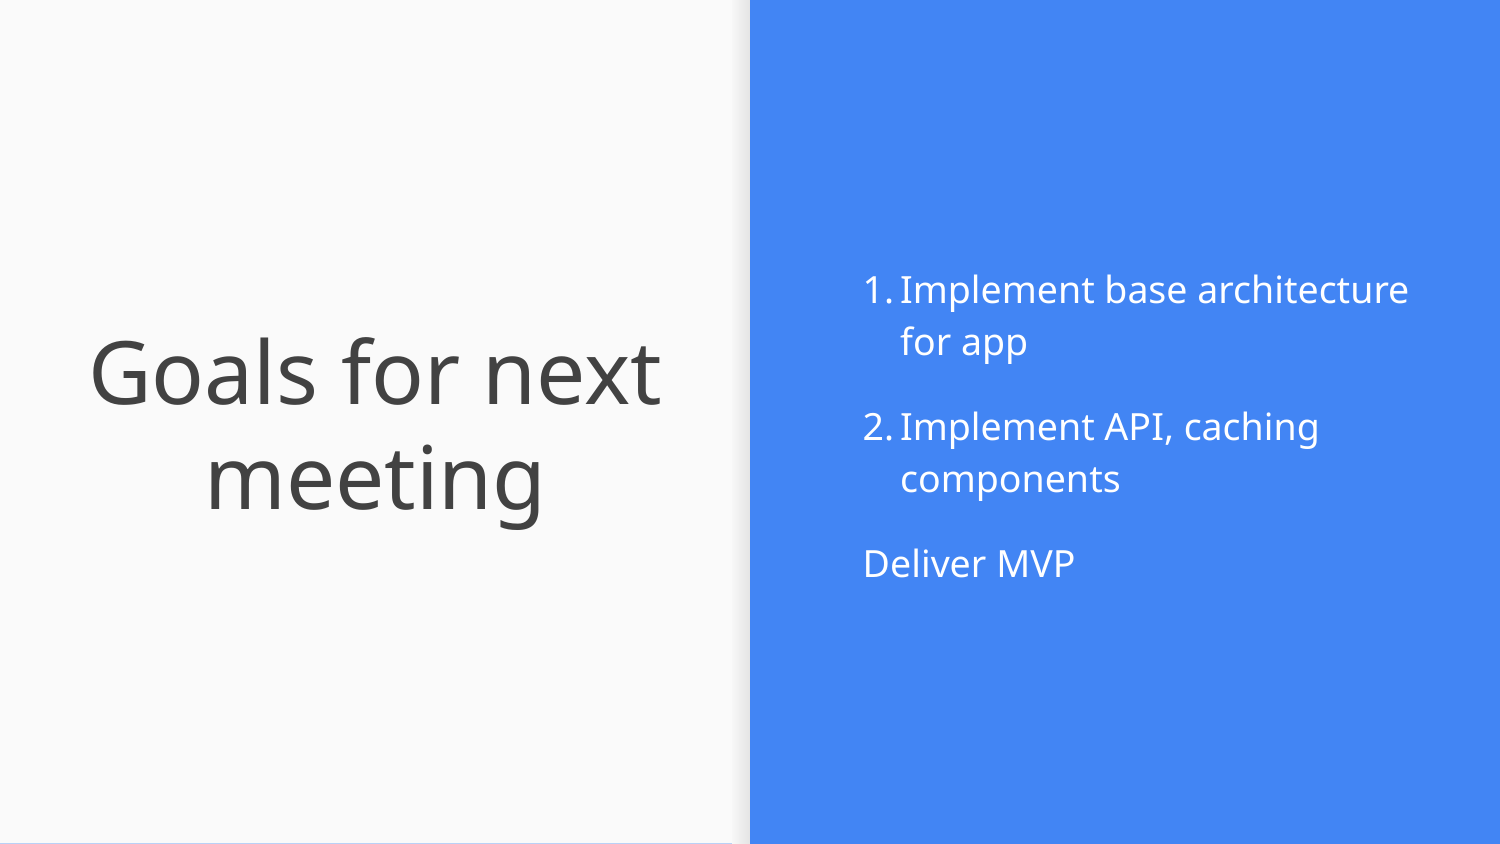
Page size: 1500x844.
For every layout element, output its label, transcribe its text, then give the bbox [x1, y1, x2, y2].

list Implement base architecture for app Implement API, caching components Deliver MVP [810, 118, 1440, 725]
title Goals for next meeting [43, 313, 708, 530]
